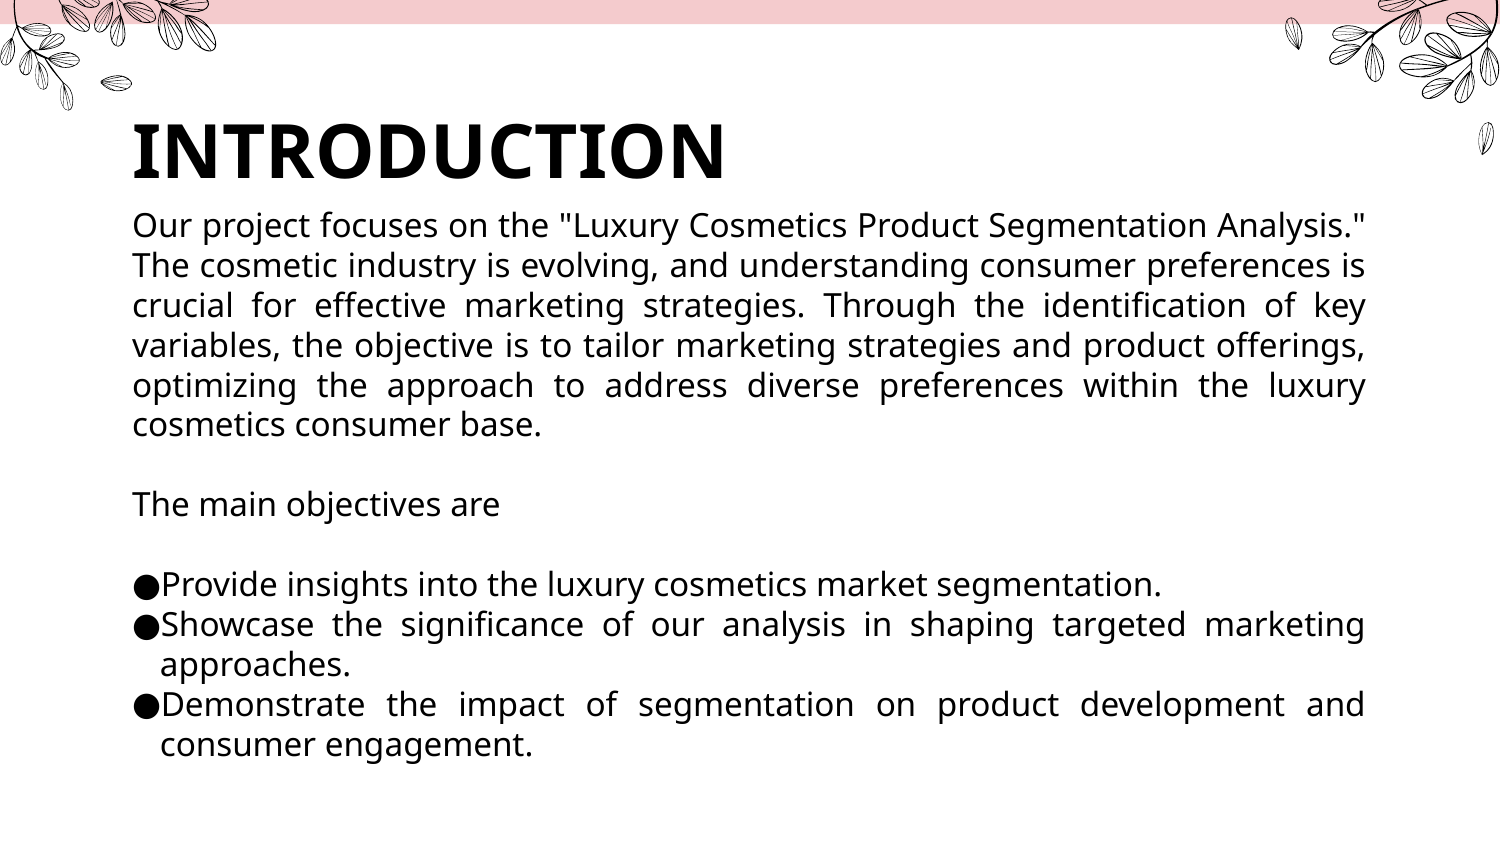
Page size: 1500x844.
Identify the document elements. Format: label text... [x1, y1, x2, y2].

title INTRODUCTION [116, 88, 1383, 189]
list Our project focuses on the "Luxury Cosmetics Product Segmentation Analysis." The cosmetic industry is evolving, and understanding consumer preferences is crucial for effective marketing strategies. Through the identification of key variables, the objective is to tailor marketing strategies and product offerings, optimizing the approach to address diverse preferences within the luxury cosmetics consumer base. The main objectives are Provide insights into the luxury cosmetics market segmentation. Showcase the significance of our analysis in shaping targeted marketing approaches. Demonstrate the impact of segmentation on product development and consumer engagement. [116, 189, 1383, 756]
